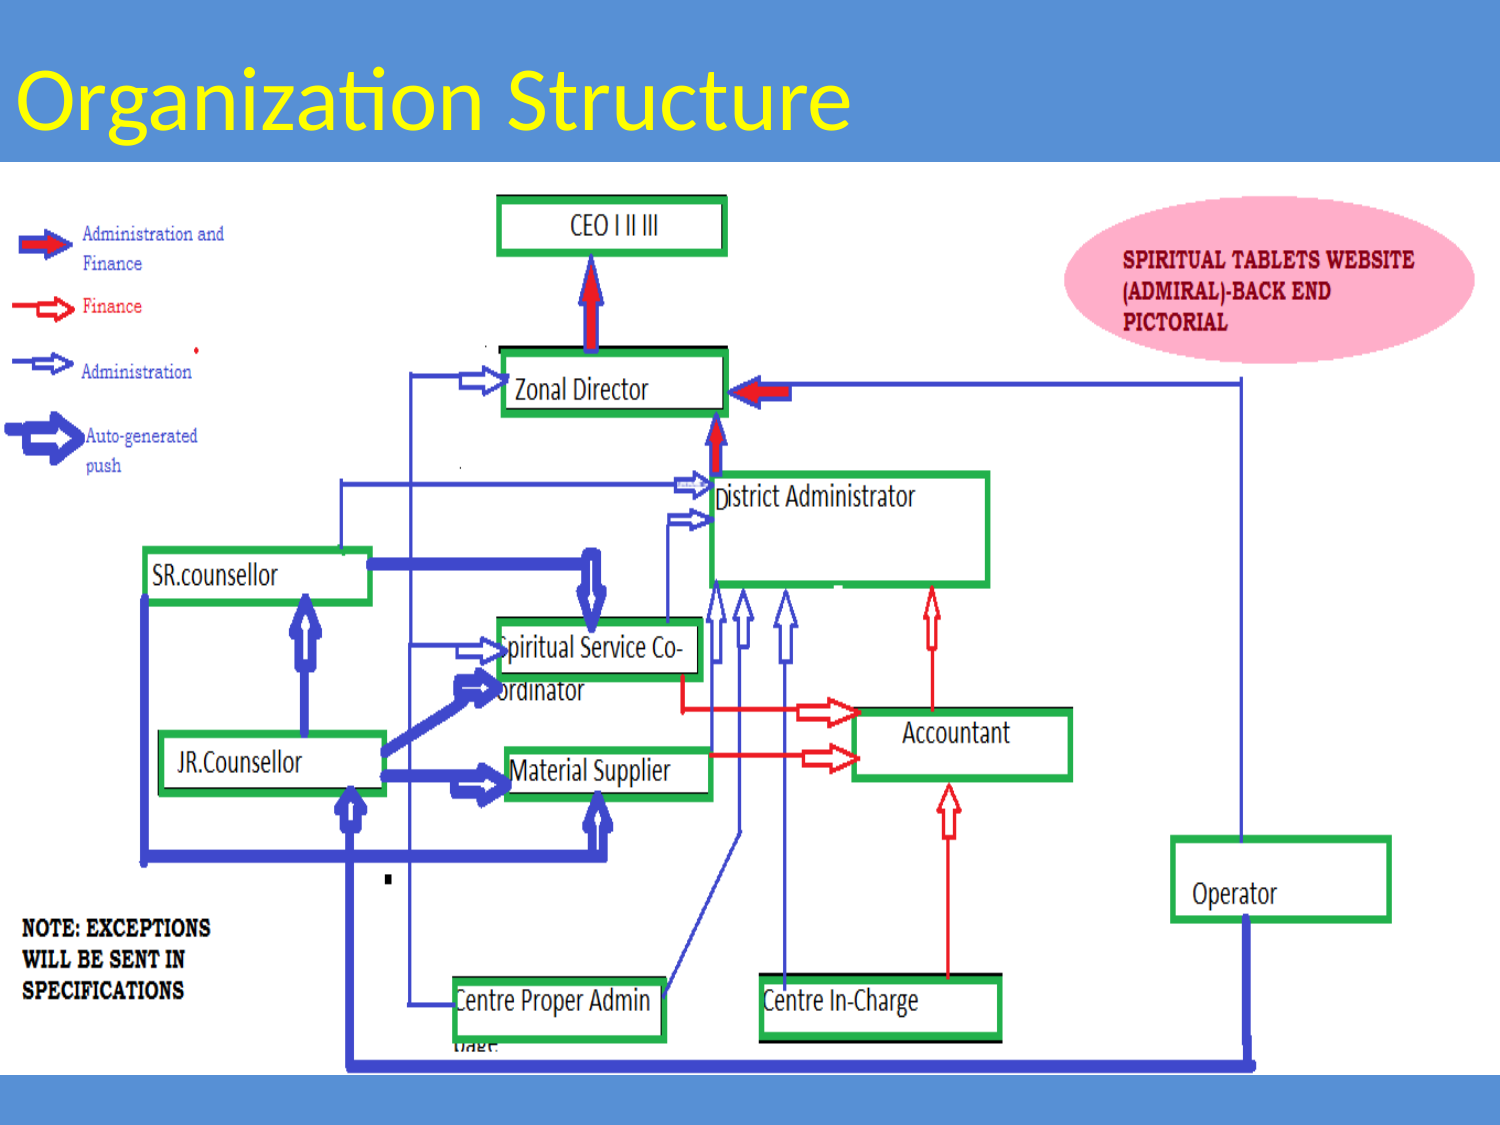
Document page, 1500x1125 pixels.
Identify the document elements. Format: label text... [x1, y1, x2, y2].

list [0, 162, 1500, 1076]
title Organization Structure [0, 0, 1350, 161]
